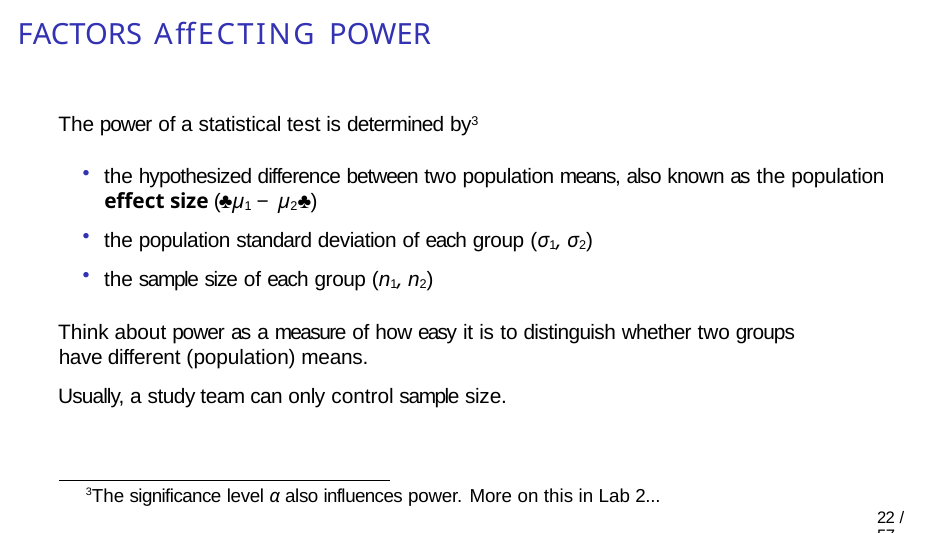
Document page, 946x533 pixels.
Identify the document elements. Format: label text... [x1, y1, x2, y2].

text_box 3The significance level α also influences power. More on this in Lab 2... [79, 481, 669, 507]
title Factors affecting power [15, 12, 693, 105]
text_box The power of a statistical test is determined by3 the hypothesized difference between two population means, also known as the population effect size (♣µ1 − µ2♣) the population standard deviation of each group (σ1, σ2) the sample size of each group (n1, n2) Think about power as a measure of how easy it is to distinguish whether two groups have different (population) means. Usually, a study team can only control sample size. [45, 107, 894, 408]
slide_number 22 / 57 [871, 508, 930, 533]
